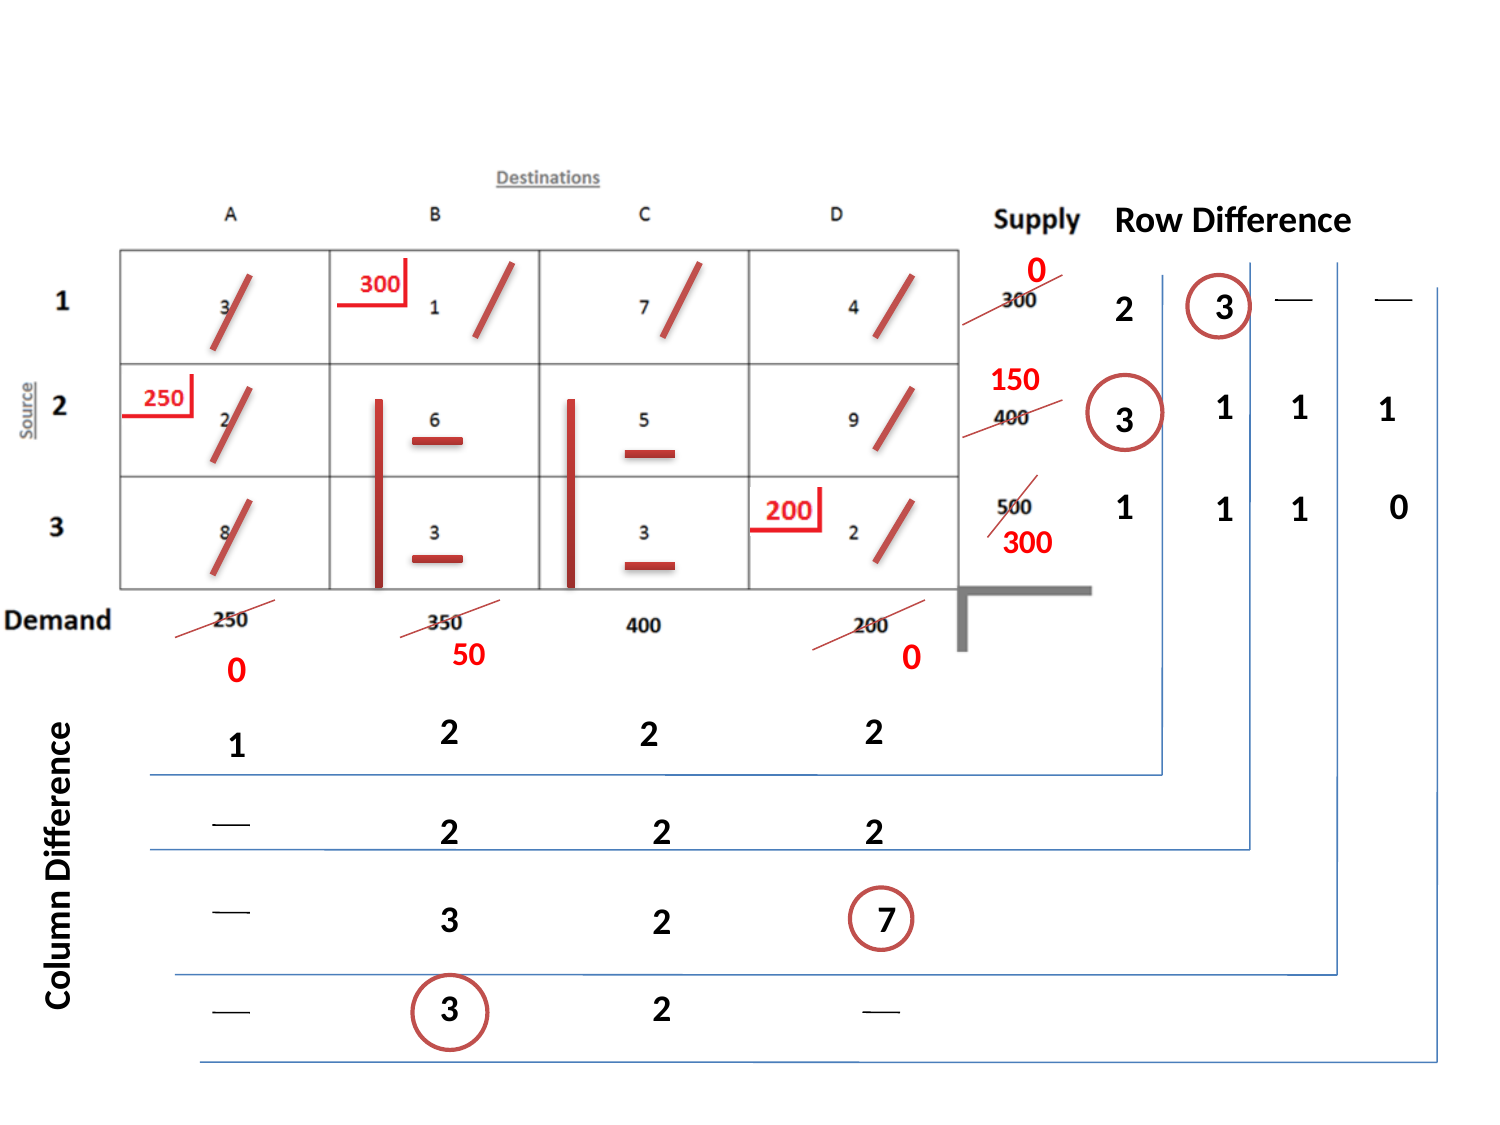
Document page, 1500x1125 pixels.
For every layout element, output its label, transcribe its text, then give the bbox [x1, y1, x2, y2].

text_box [199, 287, 1438, 1063]
text_box Column Difference [24, 847, 85, 1026]
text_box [174, 262, 1338, 976]
picture [0, 146, 1491, 838]
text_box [149, 262, 172, 851]
